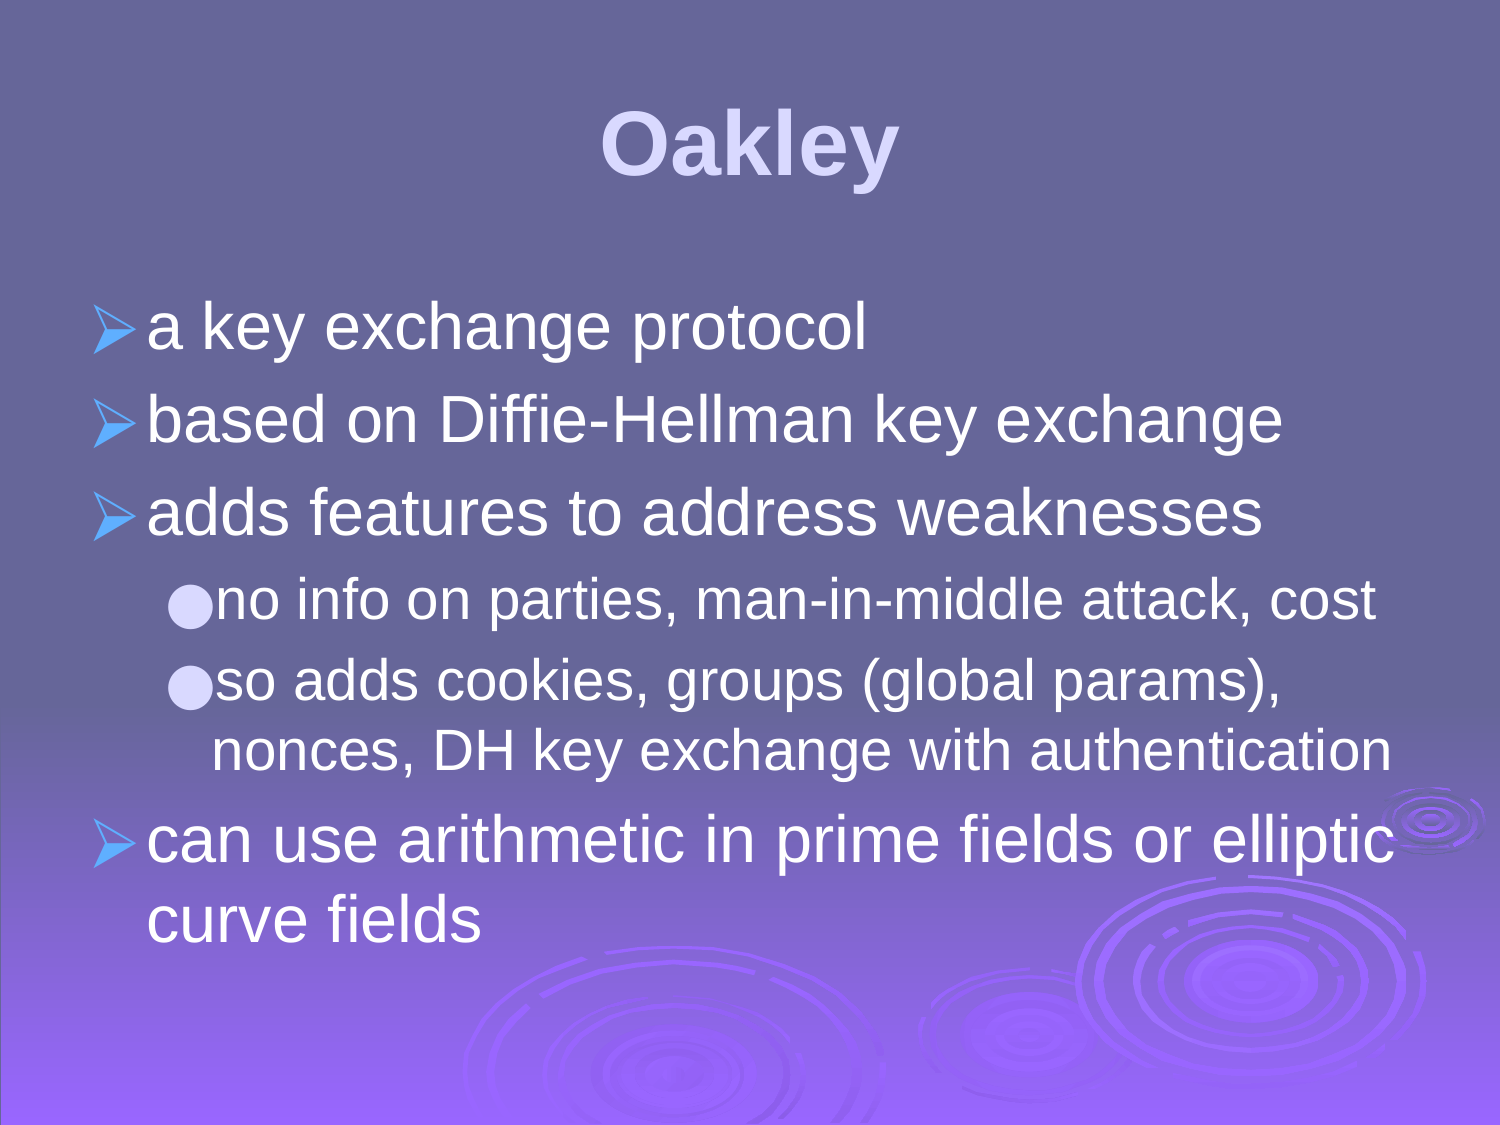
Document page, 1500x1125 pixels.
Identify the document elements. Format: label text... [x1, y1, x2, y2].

list a key exchange protocol based on Diffie-Hellman key exchange adds features to address weaknesses no info on parties, man-in-middle attack, cost so adds cookies, groups (global params), nonces, DH key exchange with authentication can use arithmetic in prime fields or elliptic curve fields [75, 275, 1425, 1006]
title Oakley [75, 45, 1425, 233]
